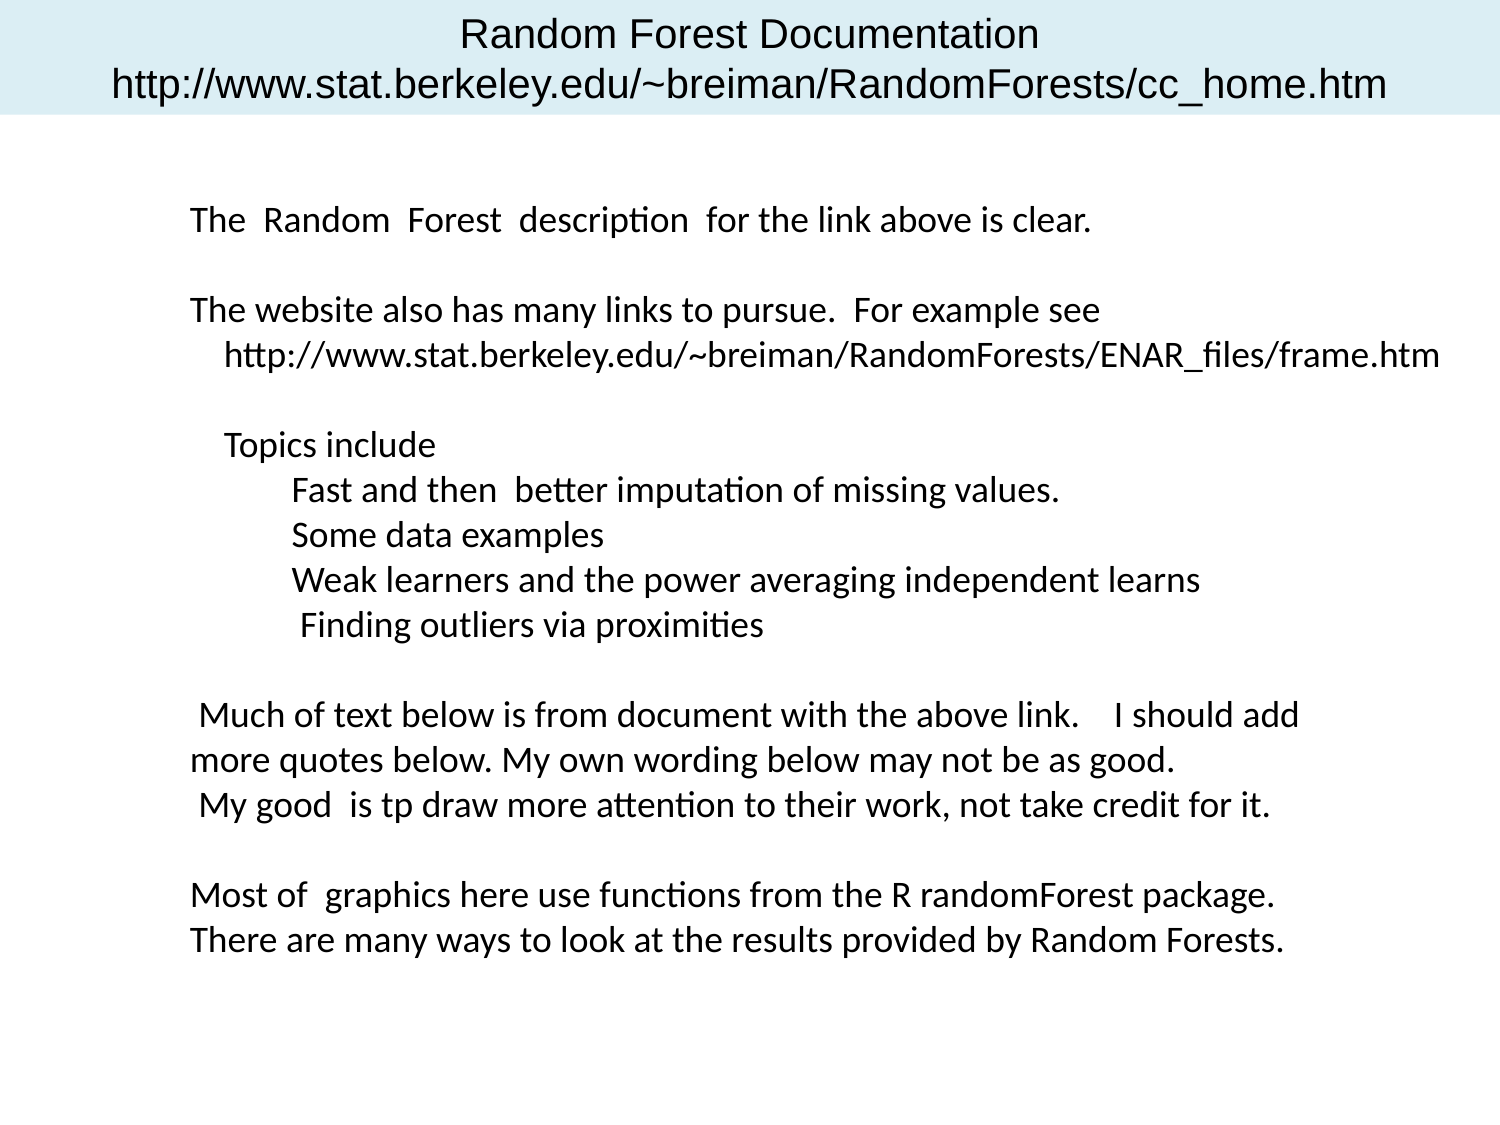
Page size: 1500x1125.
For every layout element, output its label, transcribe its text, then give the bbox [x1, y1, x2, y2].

text_box The Random Forest description for the link above is clear. The website also has many links to pursue. For example see http://www.stat.berkeley.edu/~breiman/RandomForests/ENAR_files/frame.htm Topics include Fast and then better imputation of missing values. Some data examples Weak learners and the power averaging independent learns Finding outliers via proximities Much of text below is from document with the above link. I should add more quotes below. My own wording below may not be as good. My good is tp draw more attention to their work, not take credit for it. Most of graphics here use functions from the R randomForest package. There are many ways to look at the results provided by Random Forests. [174, 187, 1475, 1013]
text_box Random Forest Documentation http://www.stat.berkeley.edu/~breiman/RandomForests/cc_home.htm [0, 0, 1500, 115]
